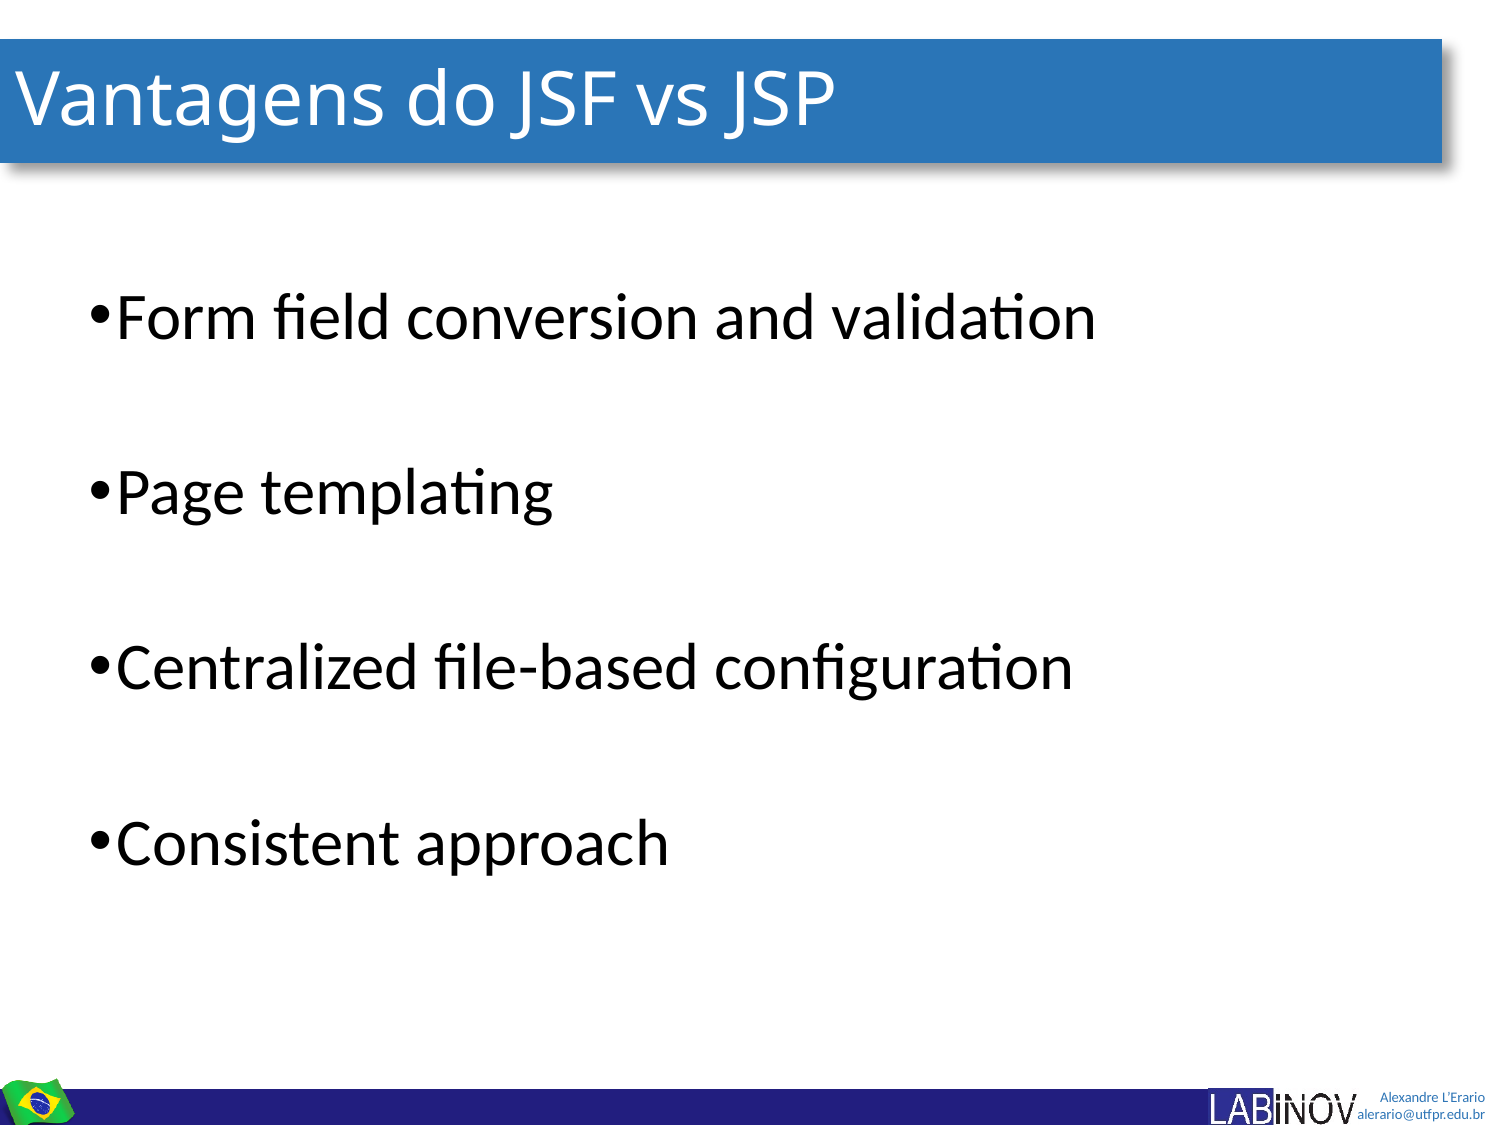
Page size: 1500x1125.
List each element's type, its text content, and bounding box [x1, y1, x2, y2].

title Vantagens do JSF vs JSP [0, 39, 1442, 163]
list Form field conversion and validation Page templating Centralized file-based configuration Consistent approach [73, 273, 1376, 988]
picture [1208, 1088, 1359, 1125]
picture [0, 1056, 76, 1125]
